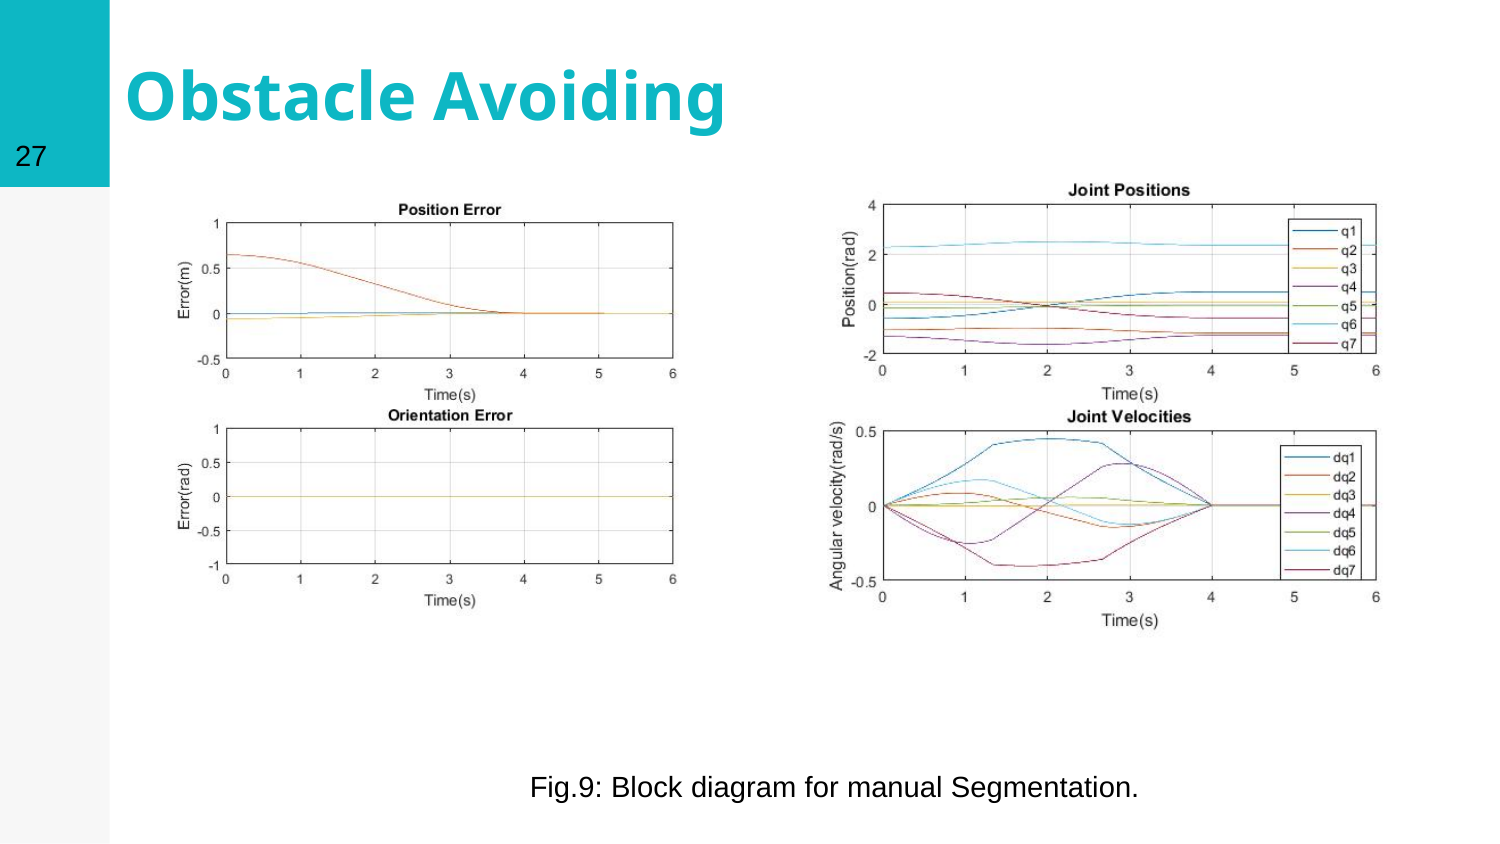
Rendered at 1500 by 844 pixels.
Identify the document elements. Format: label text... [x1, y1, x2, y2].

text_box Fig.9: Block diagram for manual Segmentation. [439, 760, 1231, 811]
picture [150, 186, 728, 620]
slide_number 27 [0, 0, 110, 187]
picture [800, 164, 1438, 642]
title Obstacle Avoiding [110, 38, 1338, 149]
